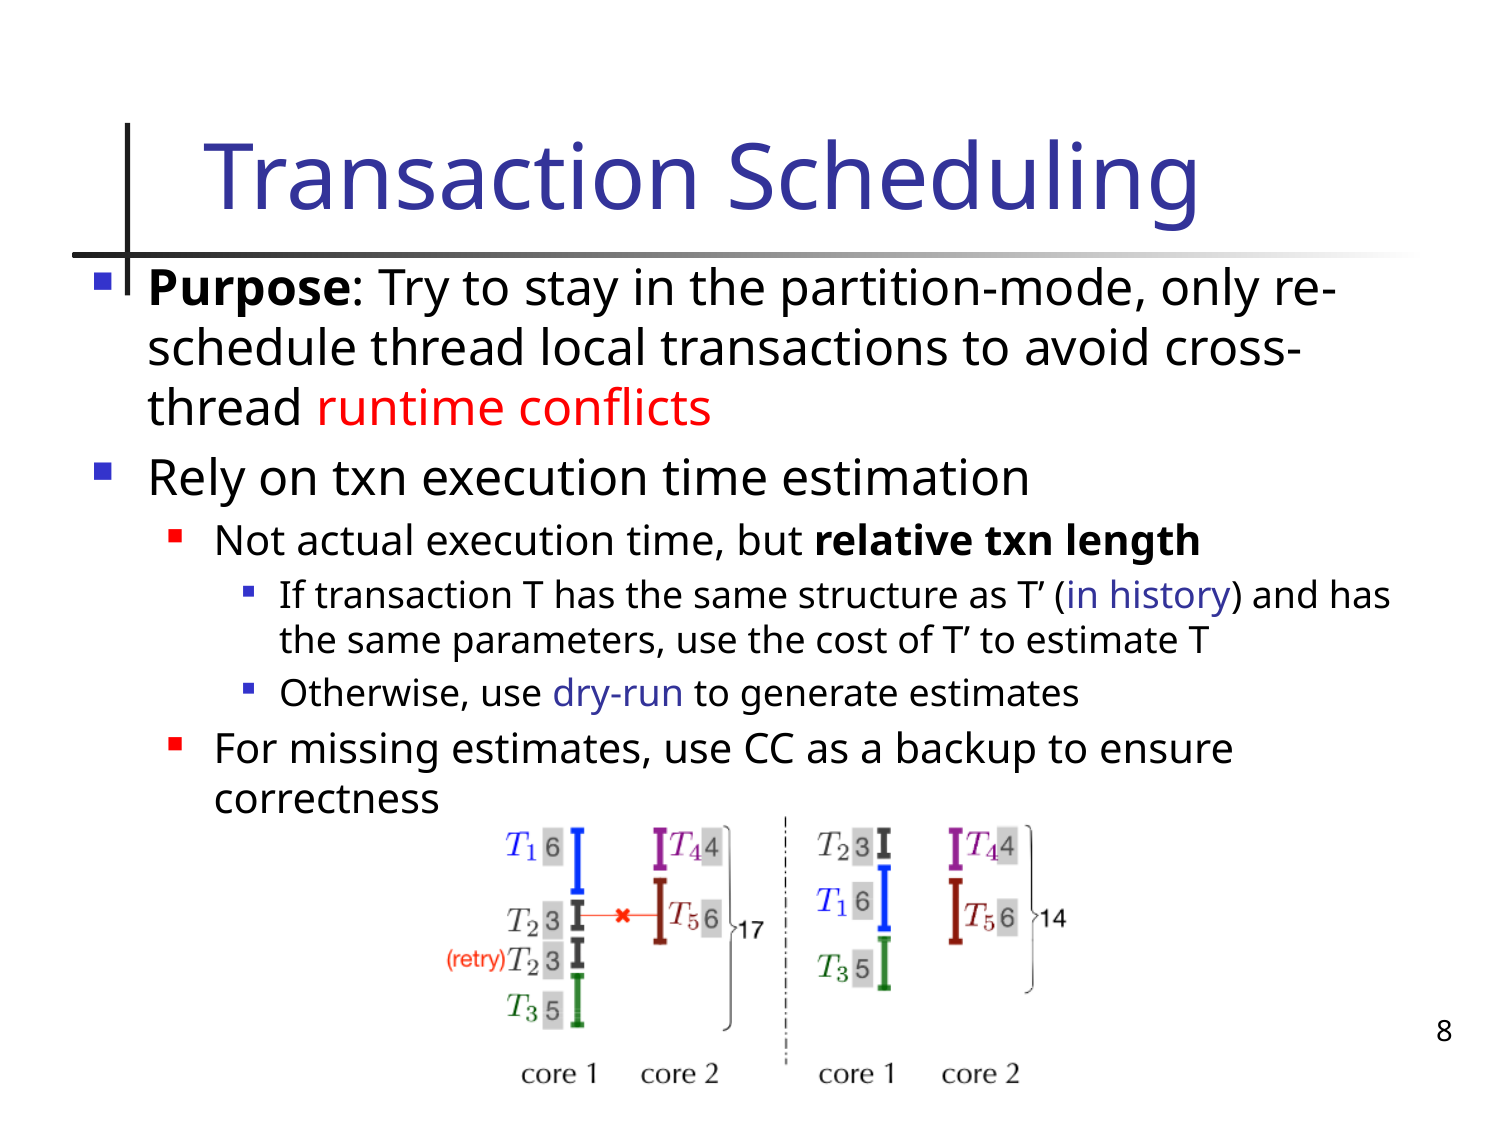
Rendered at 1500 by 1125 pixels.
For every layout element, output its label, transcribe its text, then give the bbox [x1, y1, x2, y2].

slide_number 8 [1154, 984, 1468, 1060]
list Purpose: Try to stay in the partition-mode, only re-schedule thread local transactions to avoid cross-thread runtime conflicts Rely on txn execution time estimation Not actual execution time, but relative txn length If transaction T has the same structure as T’ (in history) and has the same parameters, use the cost of T’ to estimate T Otherwise, use dry-run to generate estimates For missing estimates, use CC as a backup to ensure correctness [76, 248, 1446, 833]
title Transaction Scheduling [188, 7, 1468, 236]
picture [443, 810, 1079, 1097]
